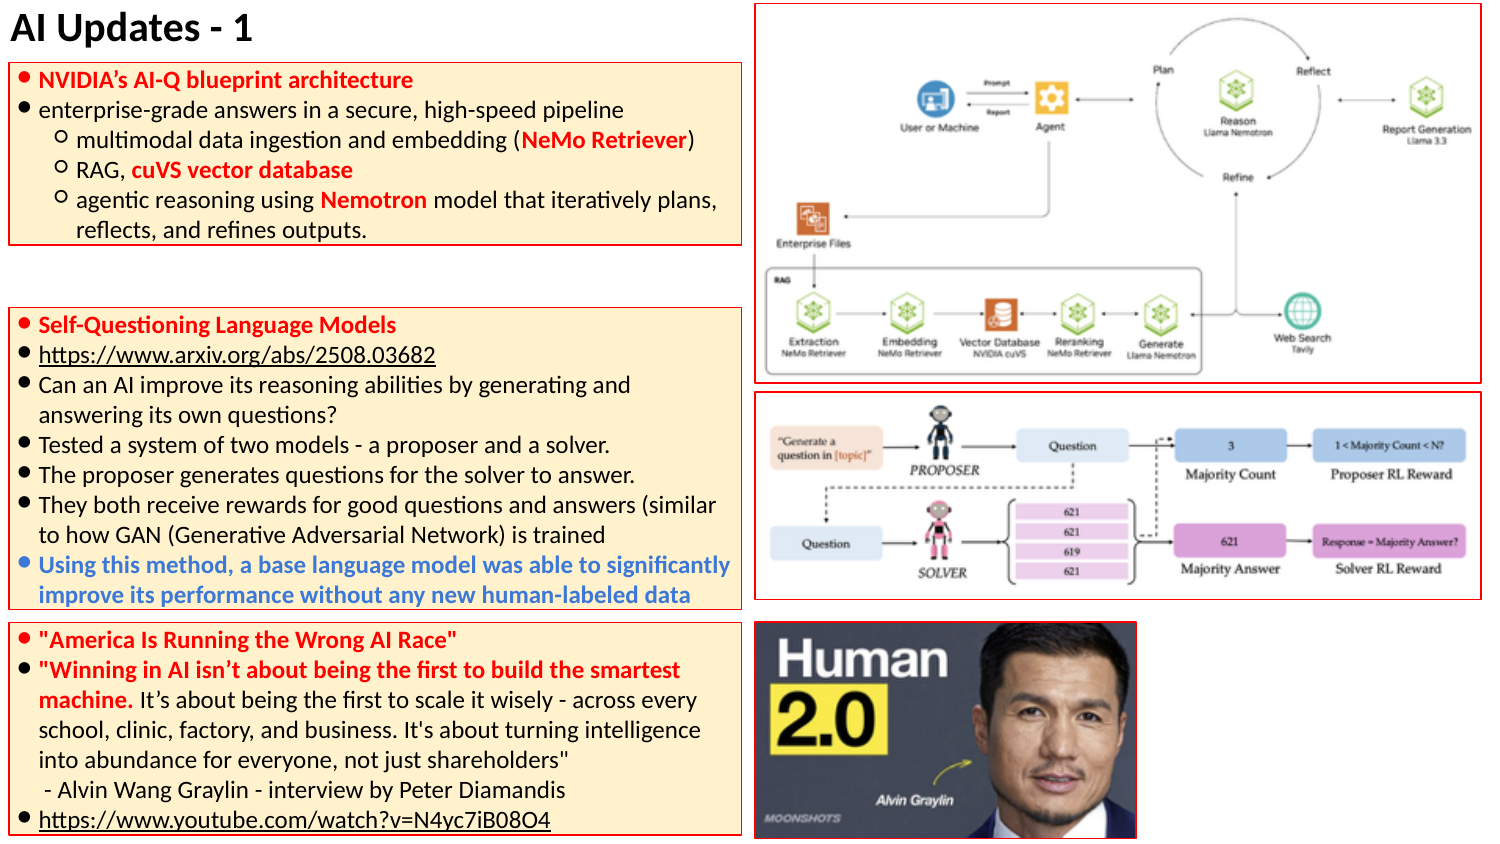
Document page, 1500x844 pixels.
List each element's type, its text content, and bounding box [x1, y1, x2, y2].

text_box AI Updates - 1 [9, 0, 742, 52]
text_box NVIDIA’s AI-Q blueprint architecture enterprise-grade answers in a secure, high-speed pipeline multimodal data ingestion and embedding (NeMo Retriever) RAG, cuVS vector database agentic reasoning using Nemotron model that iteratively plans, reflects, and refines outputs. [9, 62, 742, 245]
picture [755, 622, 1136, 838]
picture [755, 3, 1481, 383]
text_box Self-Questioning Language Models https://www.arxiv.org/abs/2508.03682 Can an AI improve its reasoning abilities by generating and answering its own questions? Tested a system of two models - a proposer and a solver. The proposer generates questions for the solver to answer. They both receive rewards for good questions and answers (similar to how GAN (Generative Adversarial Network) is trained Using this method, a base language model was able to significantly improve its performance without any new human-labeled data [9, 307, 742, 610]
text_box "America Is Running the Wrong AI Race" "Winning in AI isn’t about being the first to build the smartest machine. It’s about being the first to scale it wisely - across every school, clinic, factory, and business. It's about turning intelligence into abundance for everyone, not just shareholders" - Alvin Wang Graylin - interview by Peter Diamandis https://www.youtube.com/watch?v=N4yc7iB08O4 [9, 622, 742, 836]
picture [755, 392, 1481, 599]
